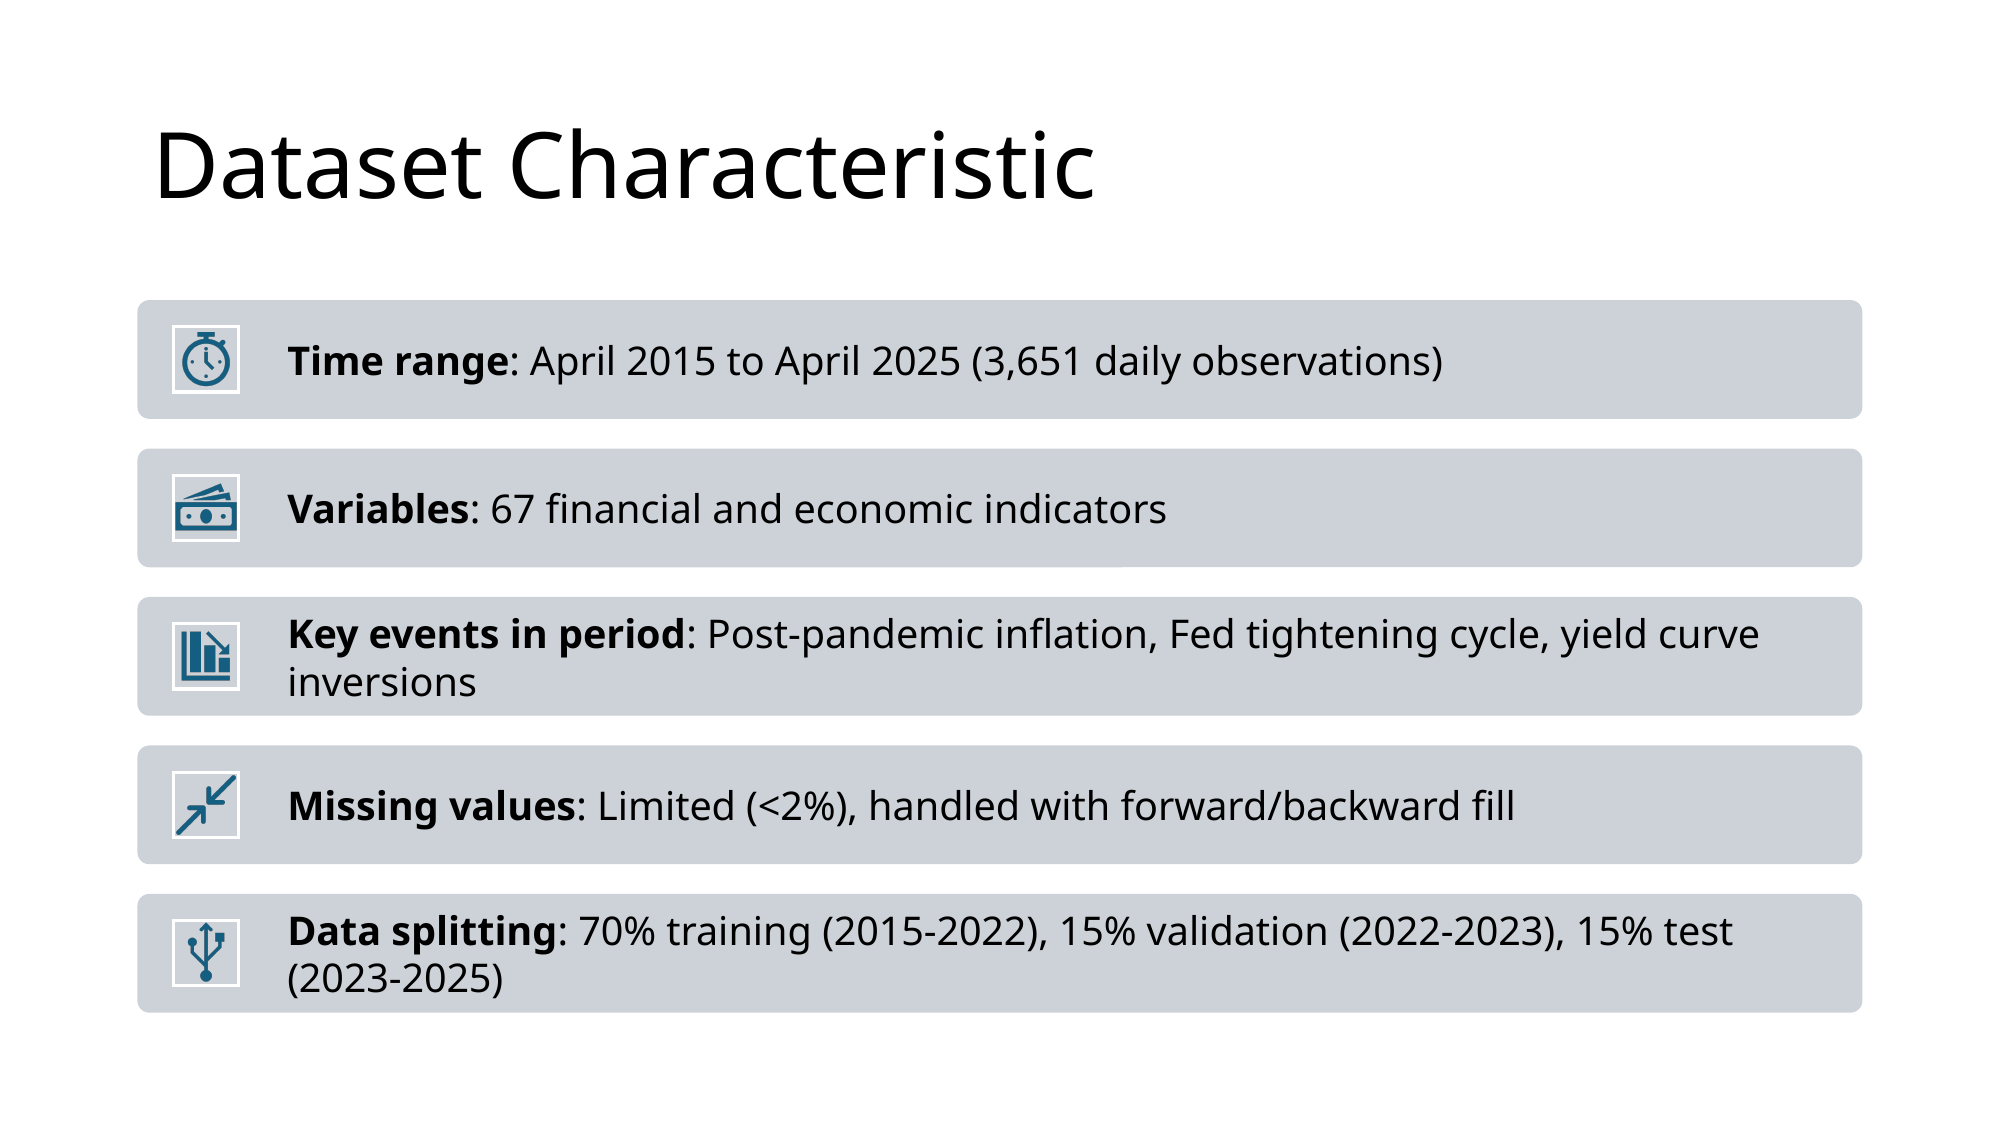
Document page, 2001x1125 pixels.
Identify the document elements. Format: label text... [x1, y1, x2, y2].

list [136, 298, 1863, 1014]
title Dataset Characteristic [137, 59, 1863, 278]
